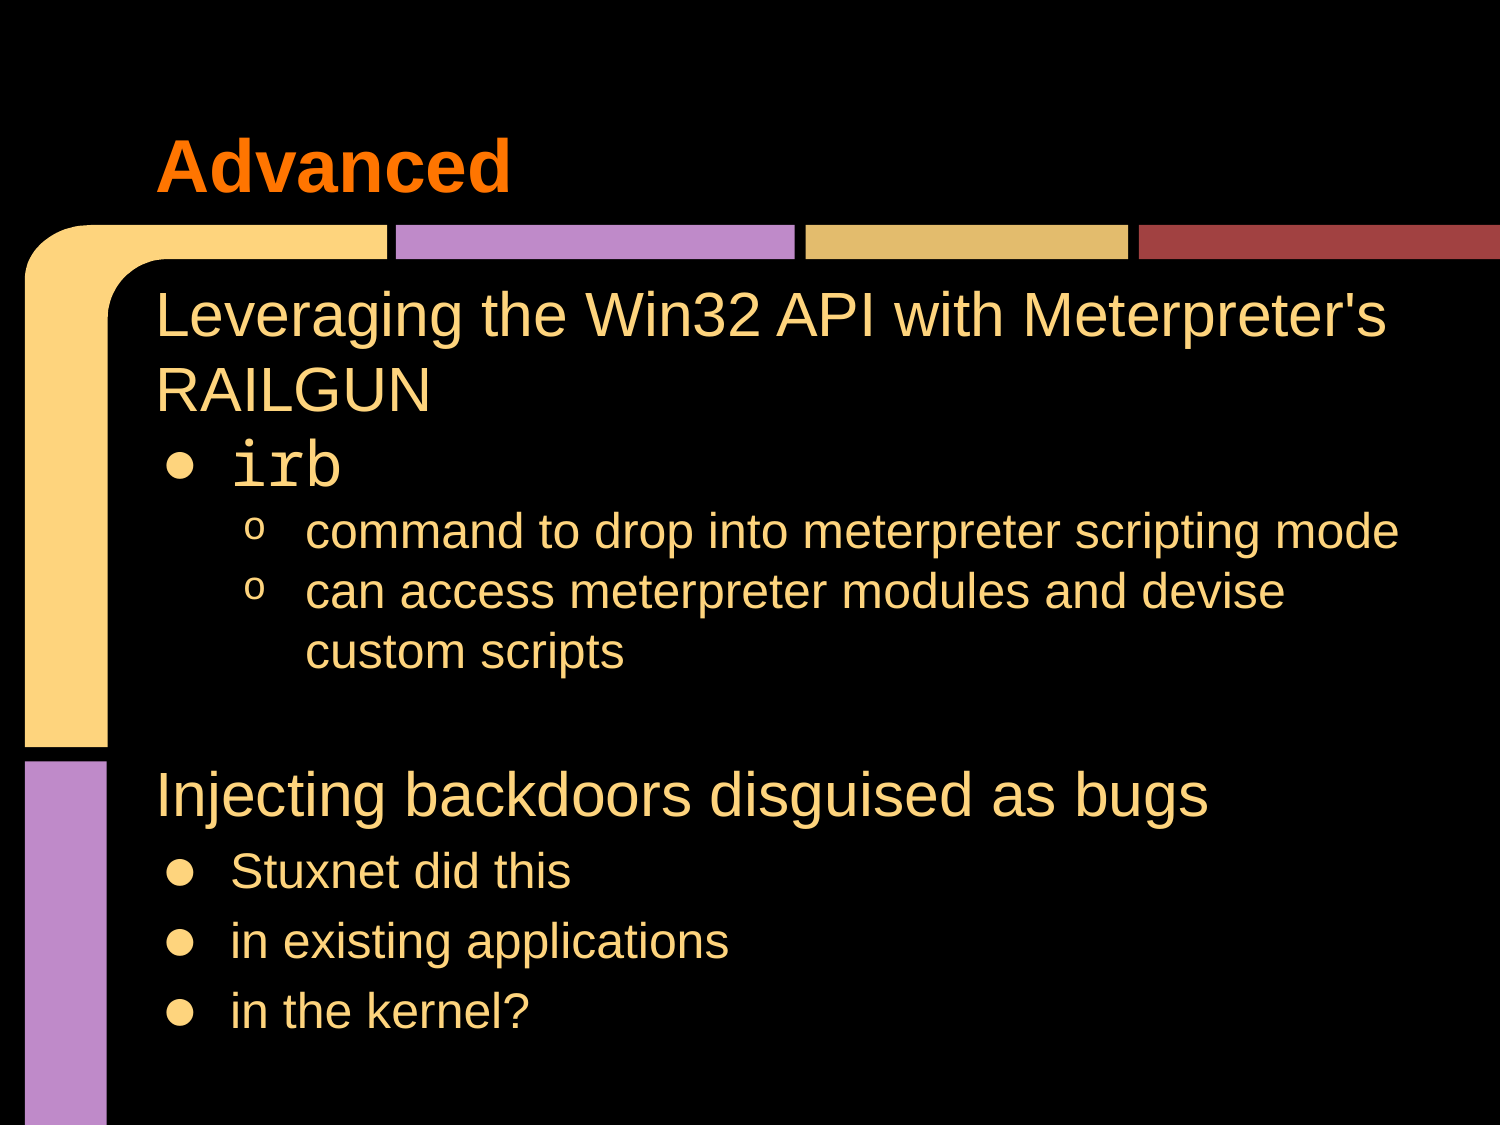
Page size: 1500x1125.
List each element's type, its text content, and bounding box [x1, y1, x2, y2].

list Leveraging the Win32 API with Meterpreter's RAILGUN irb command to drop into meterpreter scripting mode can access meterpreter modules and devise custom scripts Injecting backdoors disguised as bugs Stuxnet did this in existing applications in the kernel? [140, 259, 1425, 1078]
title Advanced [140, 35, 1425, 223]
